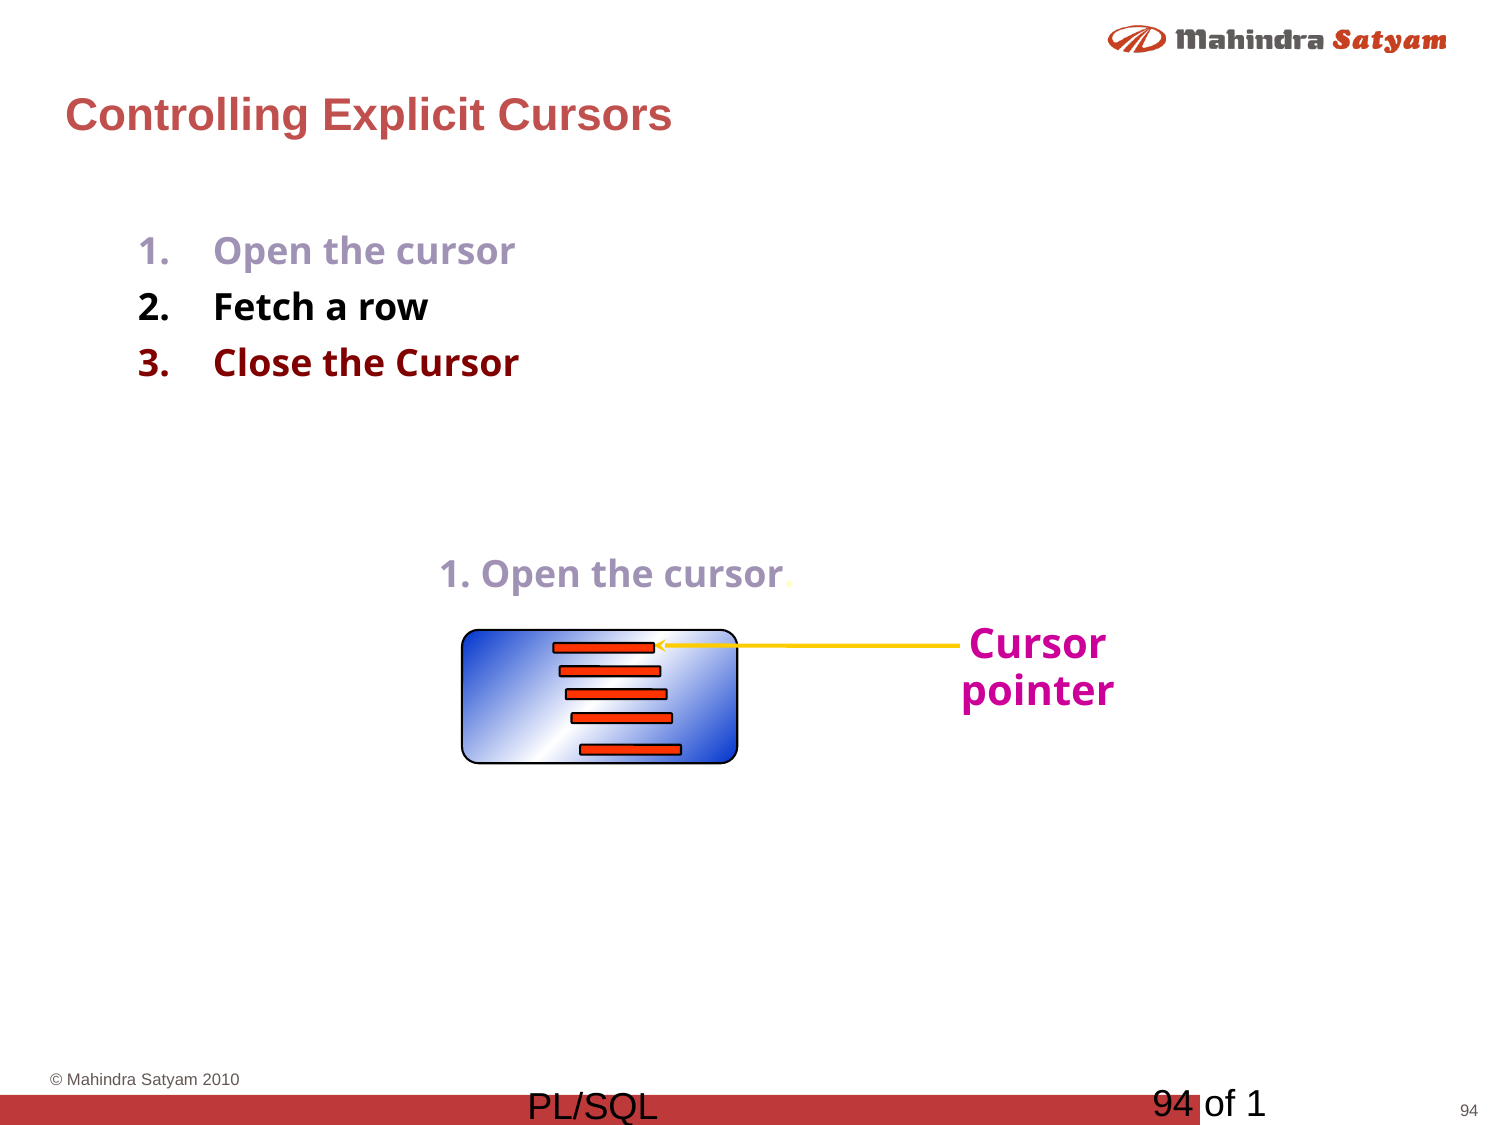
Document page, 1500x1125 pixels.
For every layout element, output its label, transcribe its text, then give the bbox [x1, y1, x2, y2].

text_box [559, 666, 661, 677]
text_box Cursor pointer [937, 624, 1139, 720]
picture [1107, 25, 1446, 53]
text_box [553, 642, 655, 653]
text_box Open the cursor Fetch a row Close the Cursor [122, 222, 587, 393]
text_box [571, 713, 673, 724]
text_box [580, 744, 682, 755]
text_box [655, 639, 666, 652]
text_box [460, 730, 579, 776]
text_box [112, 1024, 425, 1100]
footer PL/SQL [512, 1100, 988, 1116]
text_box 1. Open the cursor. [385, 541, 849, 605]
text_box [512, 1024, 988, 1100]
slide_number 94 of 1 [1137, 1071, 1488, 1125]
title Controlling Explicit Cursors [49, 76, 1452, 133]
text_box [565, 689, 667, 700]
text_box [461, 629, 738, 764]
